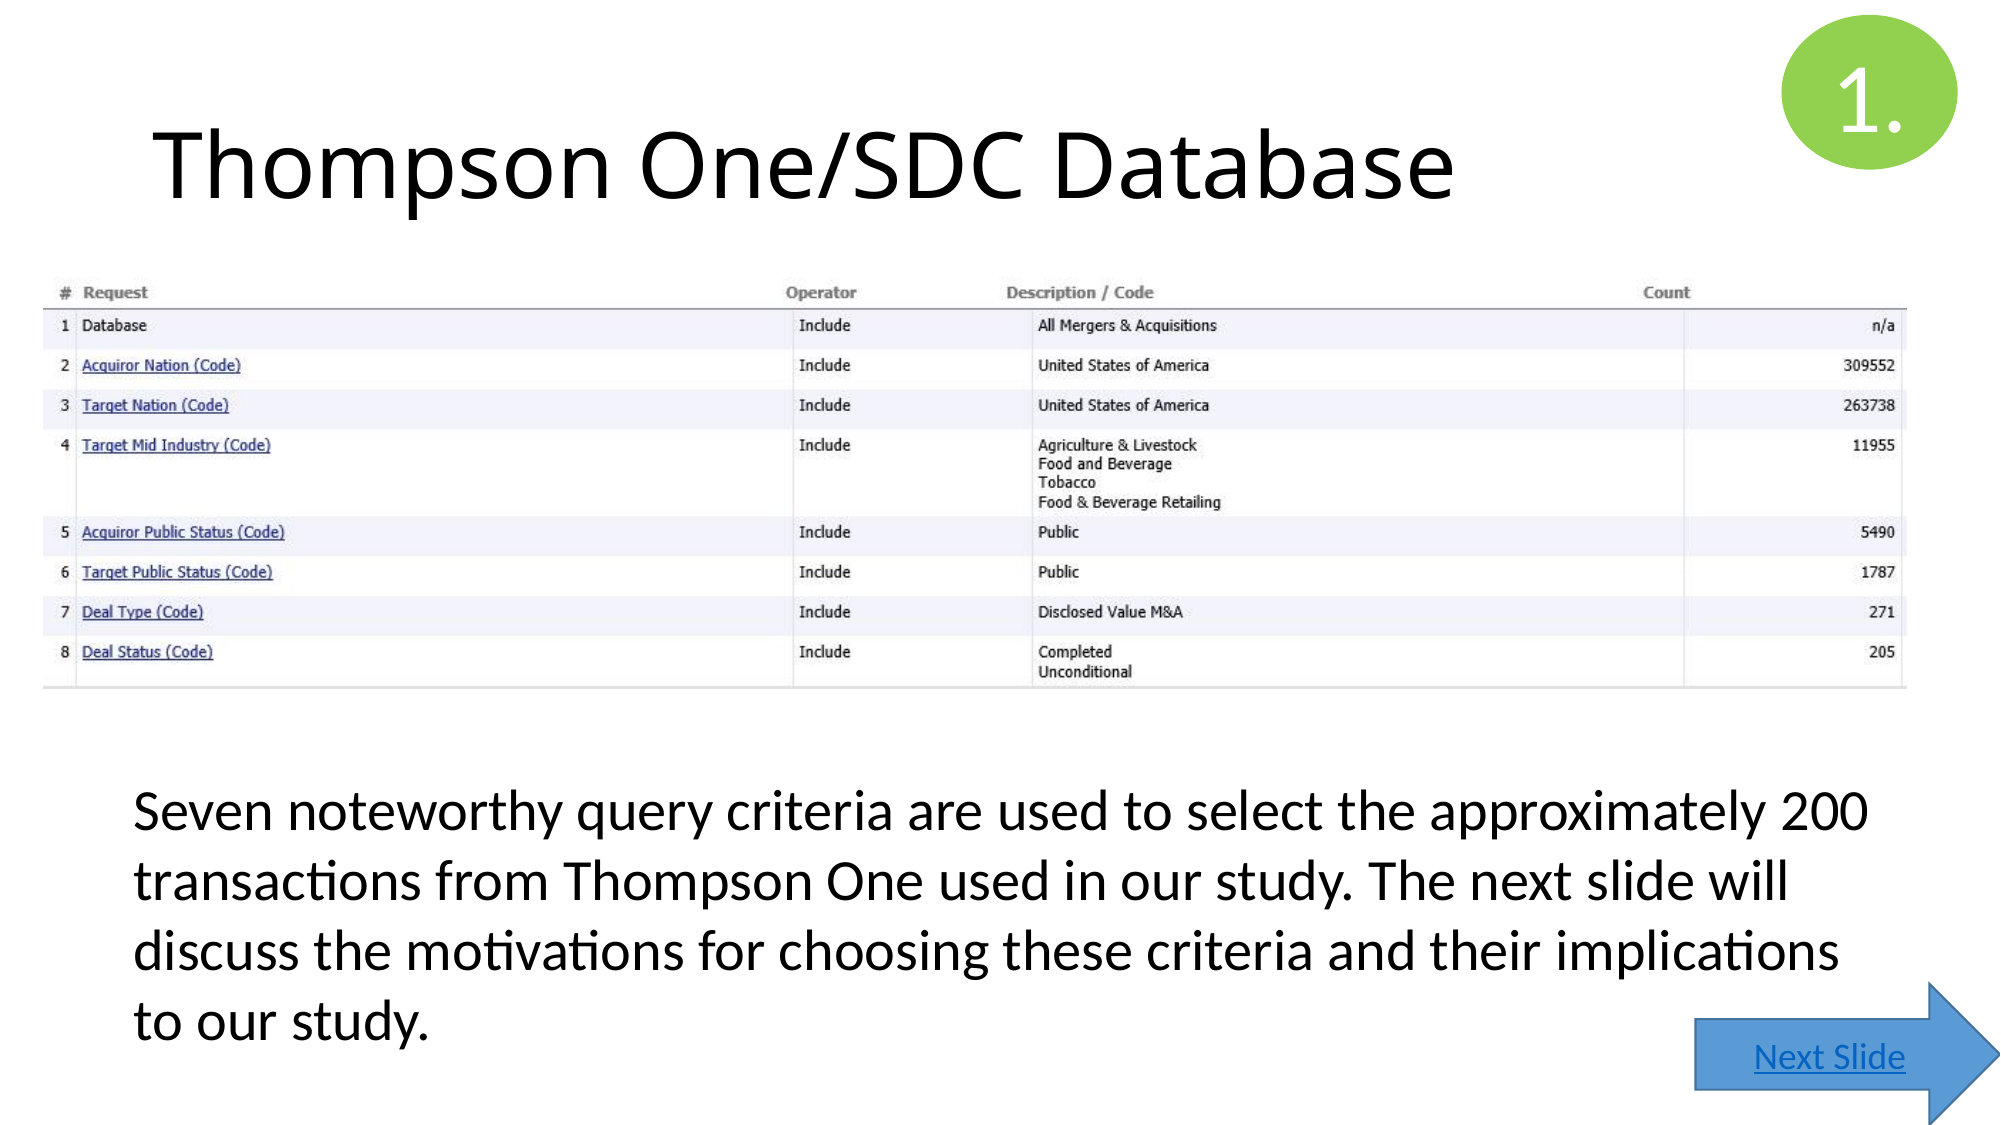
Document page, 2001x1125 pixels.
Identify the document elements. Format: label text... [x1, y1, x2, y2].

text_box Seven noteworthy query criteria are used to select the approximately 200 transactions from Thompson One used in our study. The next slide will discuss the motivations for choosing these criteria and their implications to our study. [118, 764, 1907, 1060]
title Thompson One/SDC Database [137, 59, 1863, 277]
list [43, 277, 1907, 689]
text_box 1. [1781, 14, 1958, 170]
text_box Next Slide [1694, 981, 2000, 1125]
